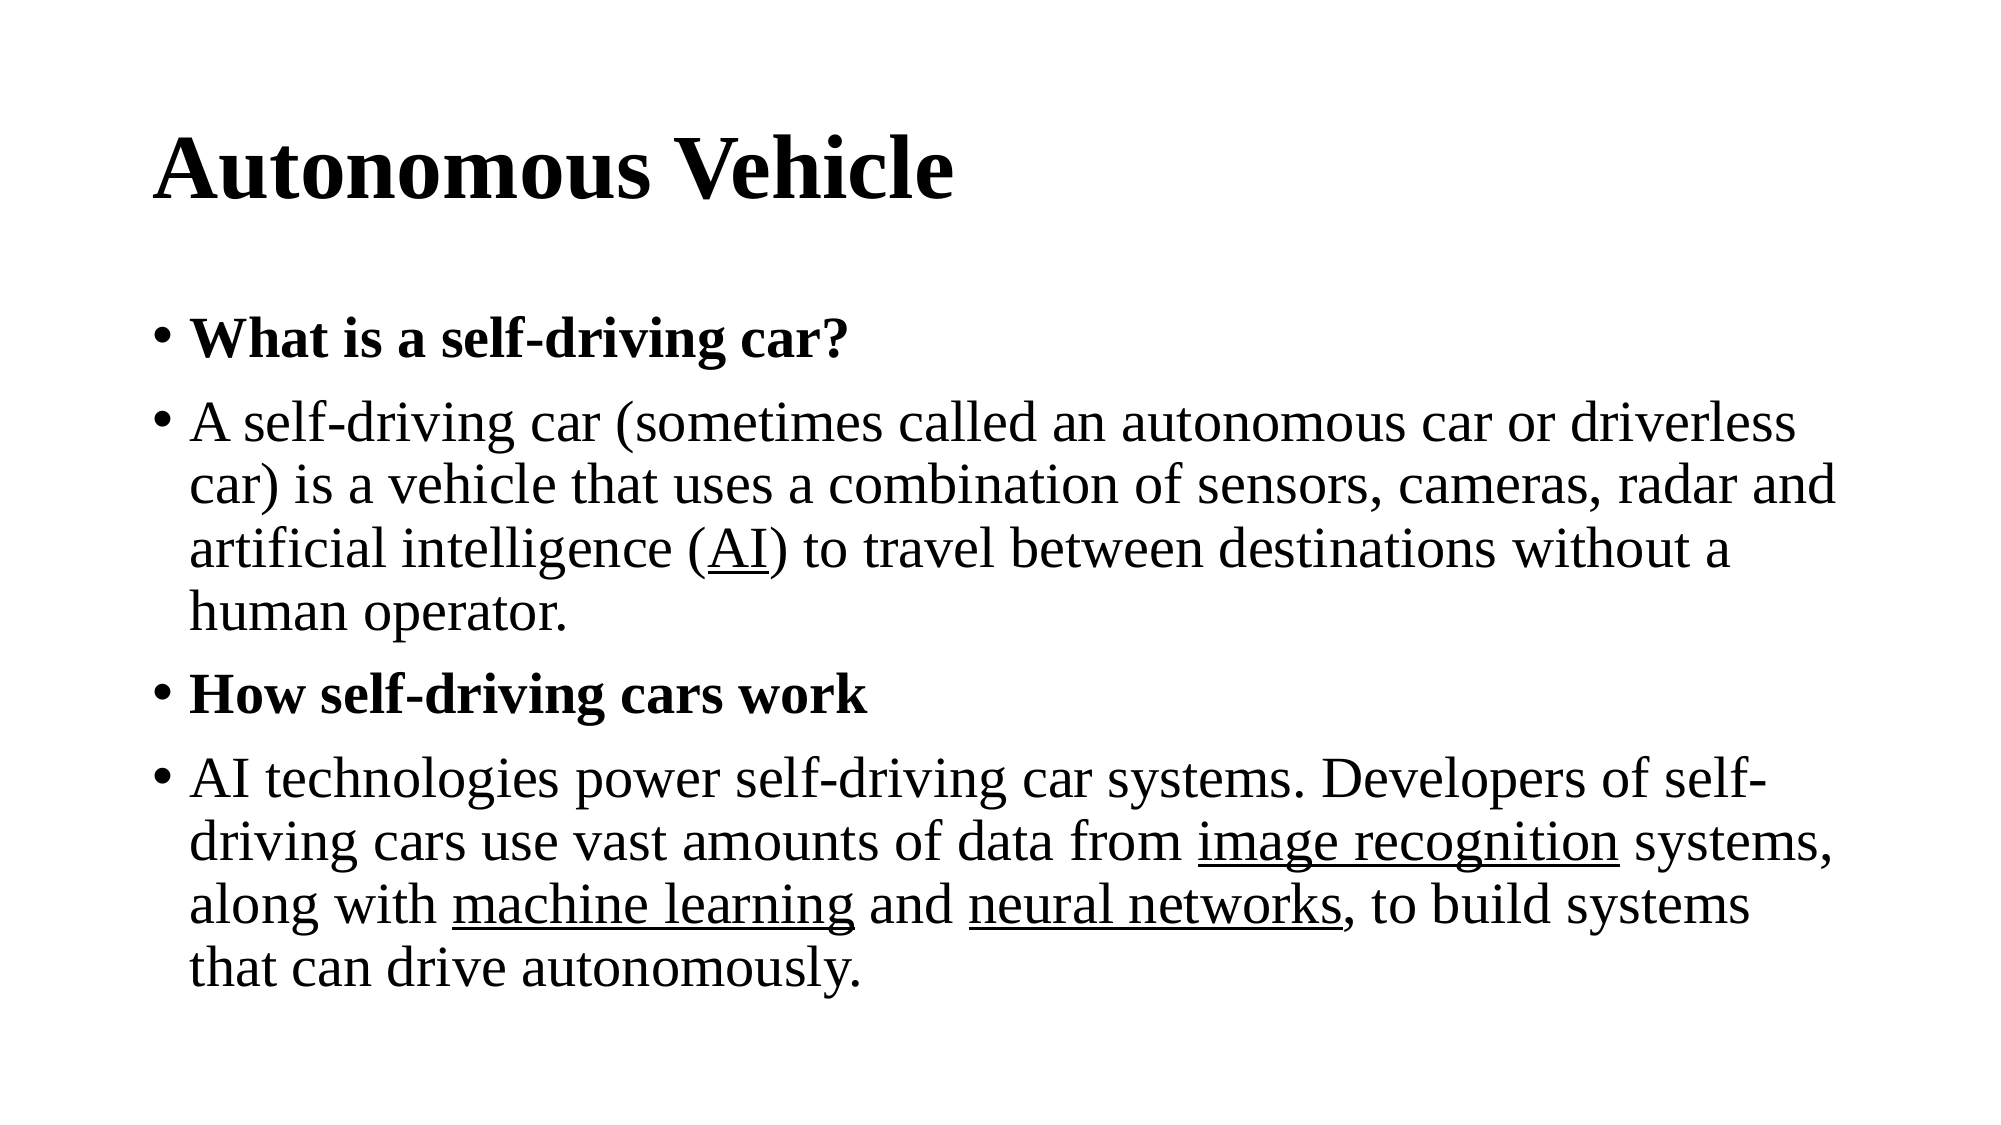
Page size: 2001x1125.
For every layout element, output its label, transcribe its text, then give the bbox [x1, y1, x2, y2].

list What is a self-driving car? A self-driving car (sometimes called an autonomous car or driverless car) is a vehicle that uses a combination of sensors, cameras, radar and artificial intelligence (AI) to travel between destinations without a human operator. How self-driving cars work AI technologies power self-driving car systems. Developers of self-driving cars use vast amounts of data from image recognition systems, along with machine learning and neural networks, to build systems that can drive autonomously. [137, 299, 1863, 1014]
title Autonomous Vehicle [137, 59, 1863, 278]
